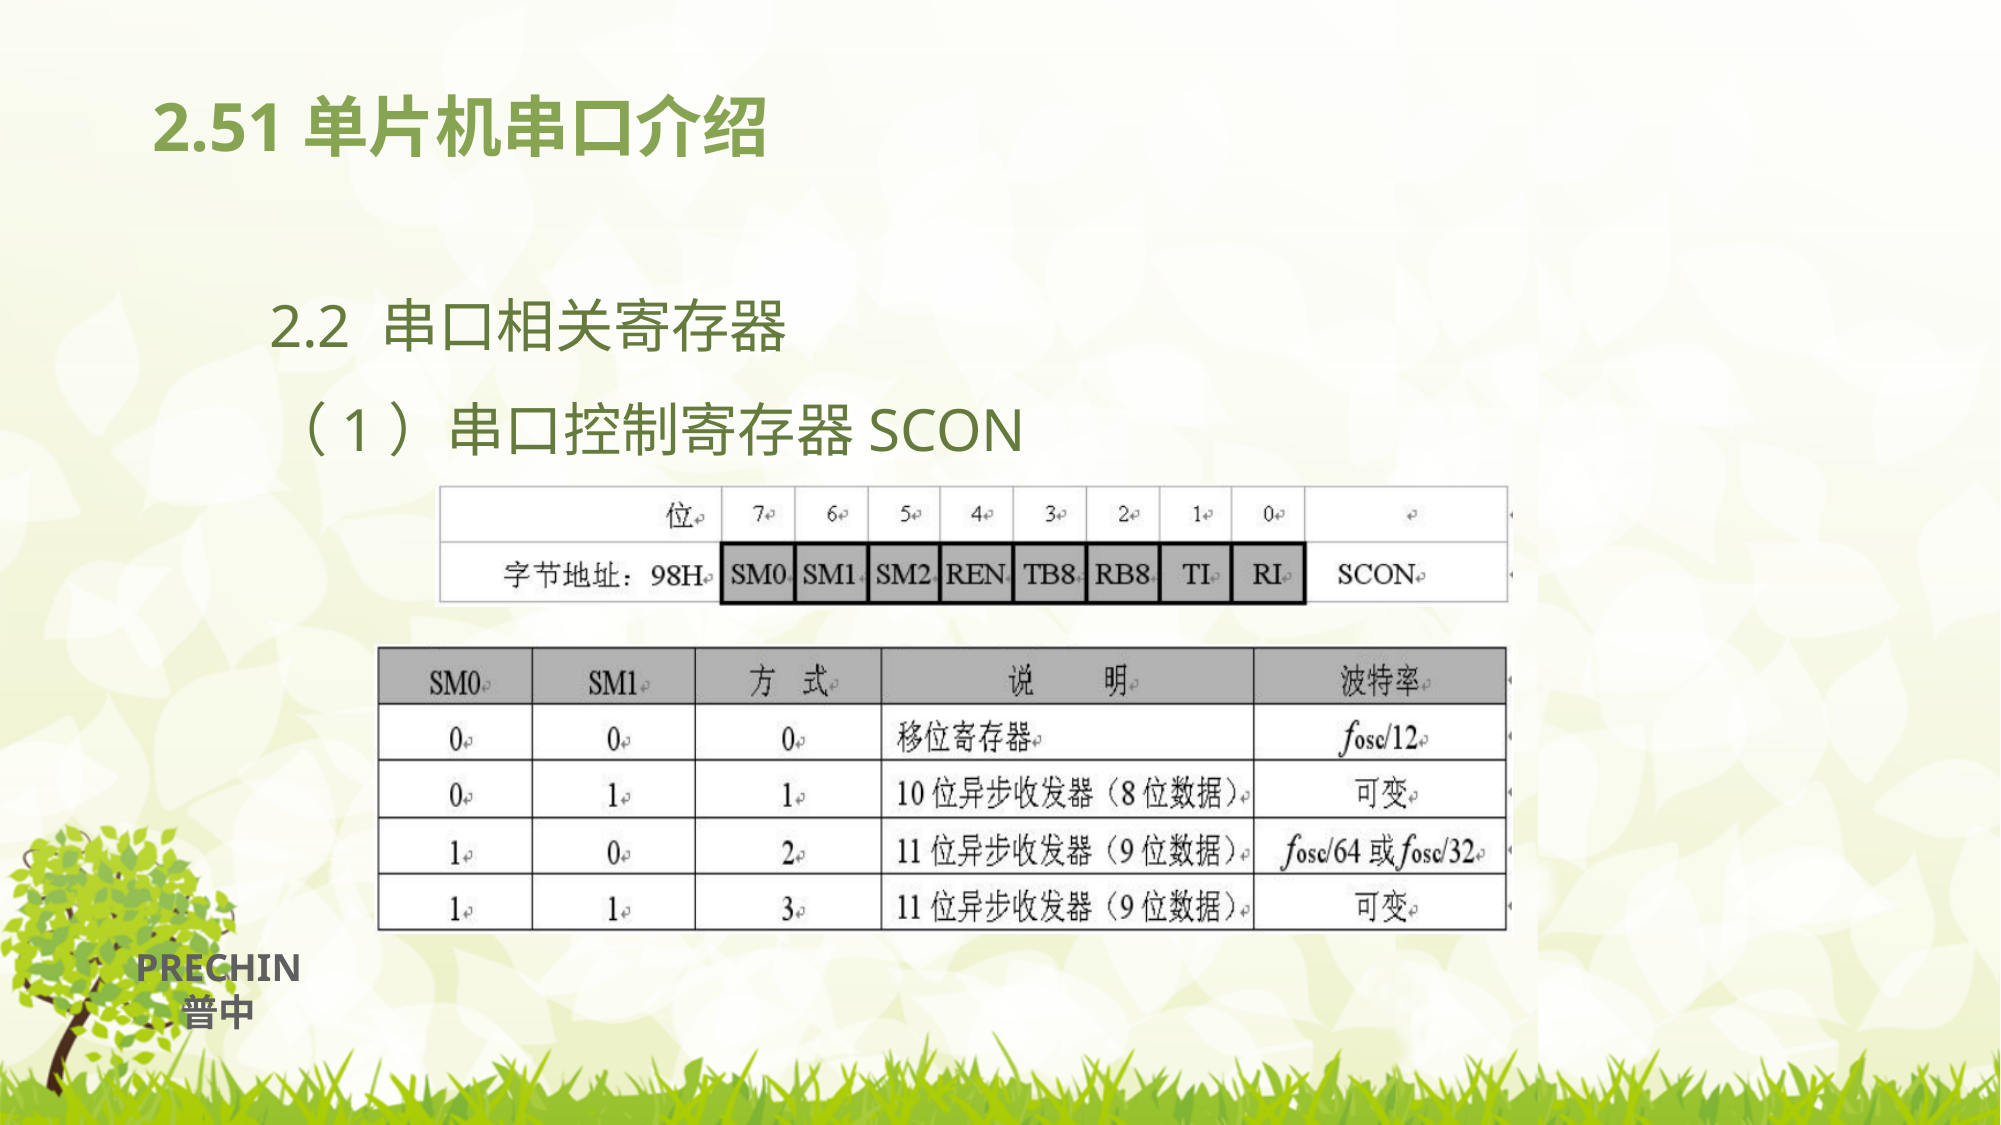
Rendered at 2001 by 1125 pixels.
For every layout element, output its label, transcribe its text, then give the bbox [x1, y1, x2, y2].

title 2.51单片机串口介绍 [137, 59, 1863, 200]
picture [0, 0, 2001, 1125]
text_box 2.2 串口相关寄存器 （1）串口控制寄存器SCON [137, 246, 1863, 1041]
